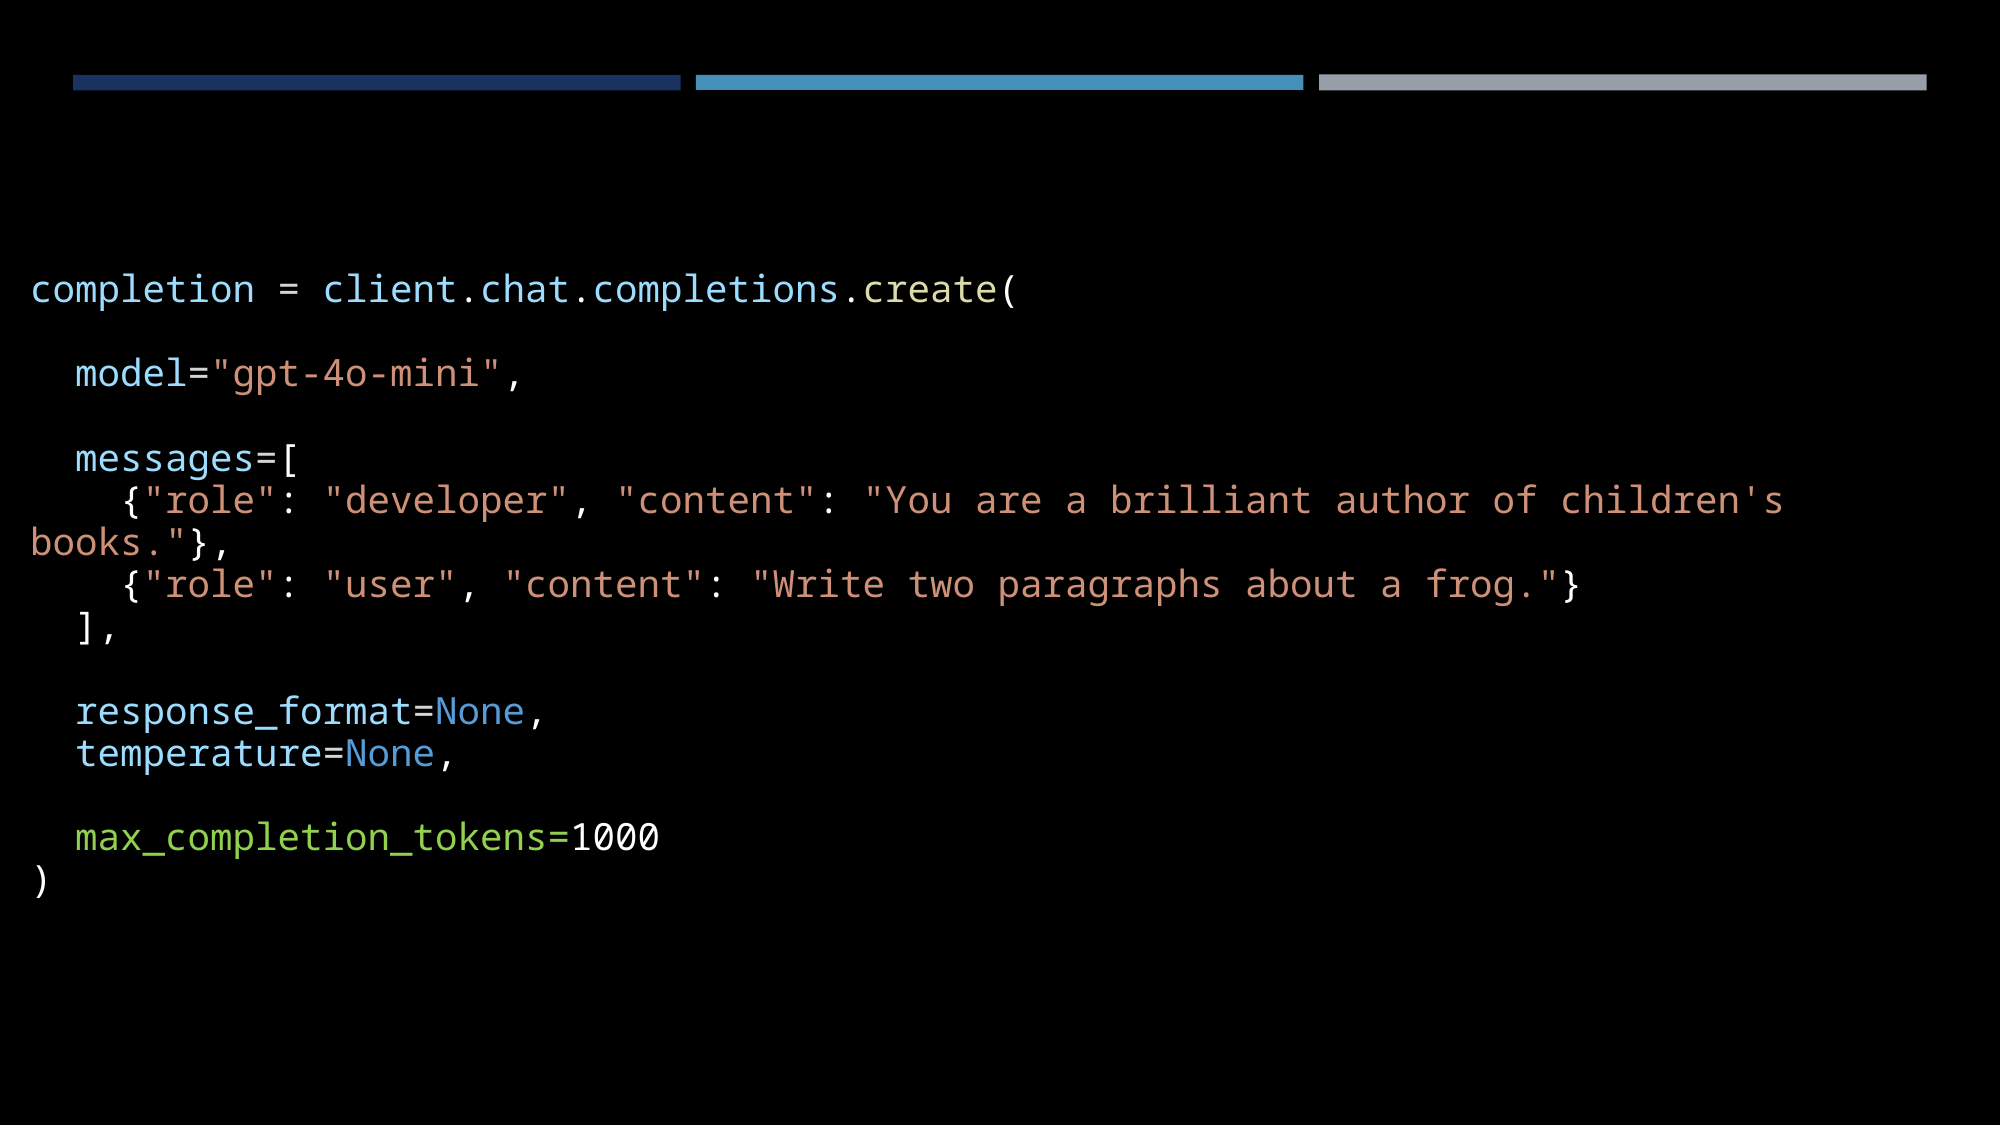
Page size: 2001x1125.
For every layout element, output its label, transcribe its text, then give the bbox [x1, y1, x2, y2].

text_box completion = client.chat.completions.create( model="gpt-4o-mini", messages=[ {"role": "developer", "content": "You are a brilliant author of children's books."}, {"role": "user", "content": "Write two paragraphs about a frog."} ], response_format=None, temperature=None, max_completion_tokens=1000 ) [15, 260, 1985, 908]
